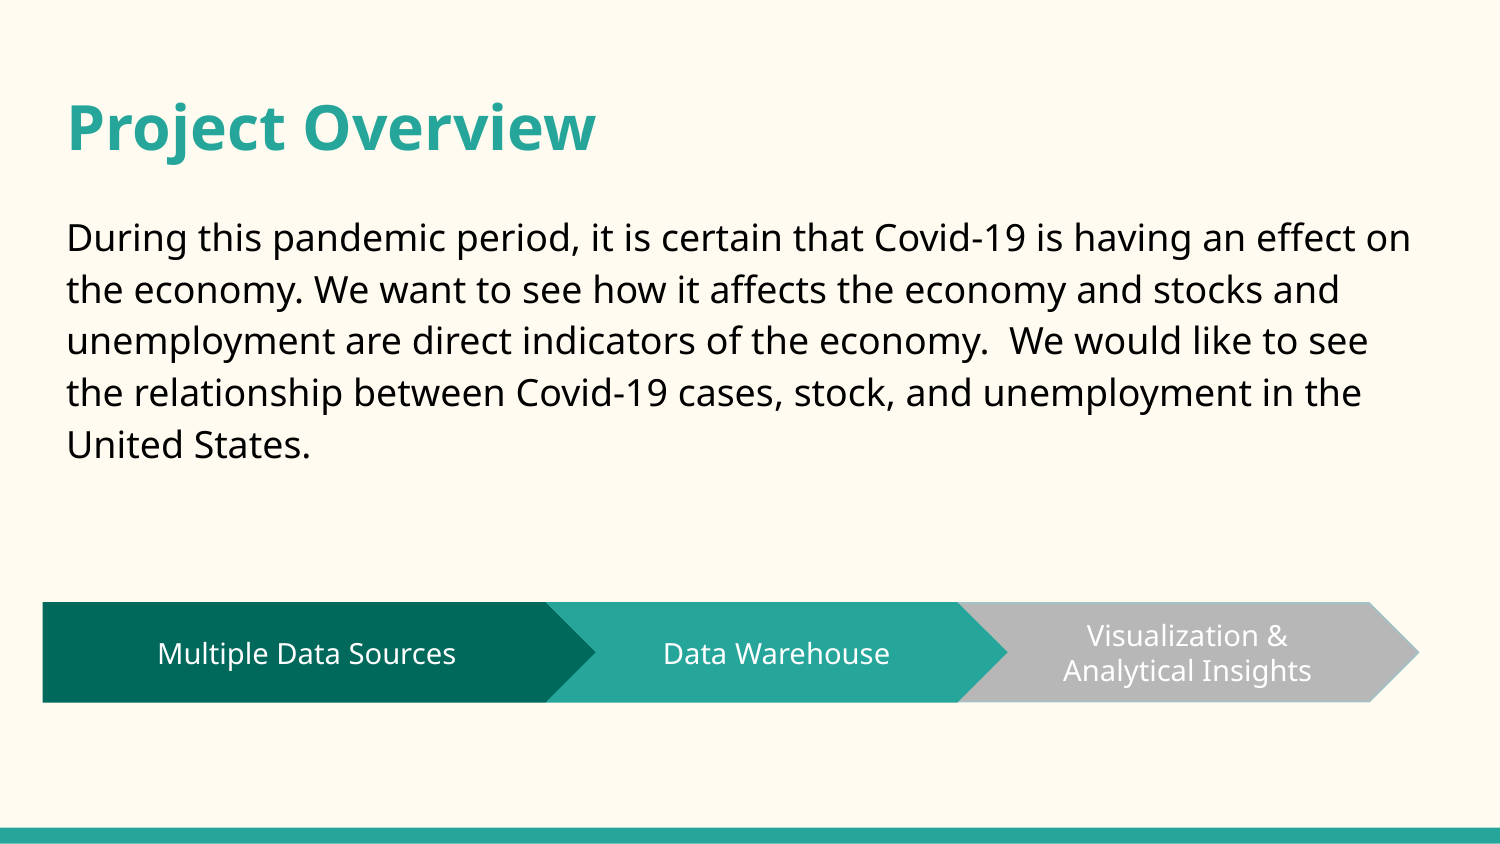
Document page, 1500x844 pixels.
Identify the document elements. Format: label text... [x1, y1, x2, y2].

text_box Multiple Data Sources [42, 602, 595, 703]
title Project Overview [51, 72, 1449, 174]
text_box Visualization & Analytical Insights [959, 603, 1419, 702]
text_box Data Warehouse [545, 602, 1008, 703]
list During this pandemic period, it is certain that Covid-19 is having an effect on the economy. We want to see how it affects the economy and stocks and unemployment are direct indicators of the economy. We would like to see the relationship between Covid-19 cases, stock, and unemployment in the United States. [51, 192, 1449, 750]
